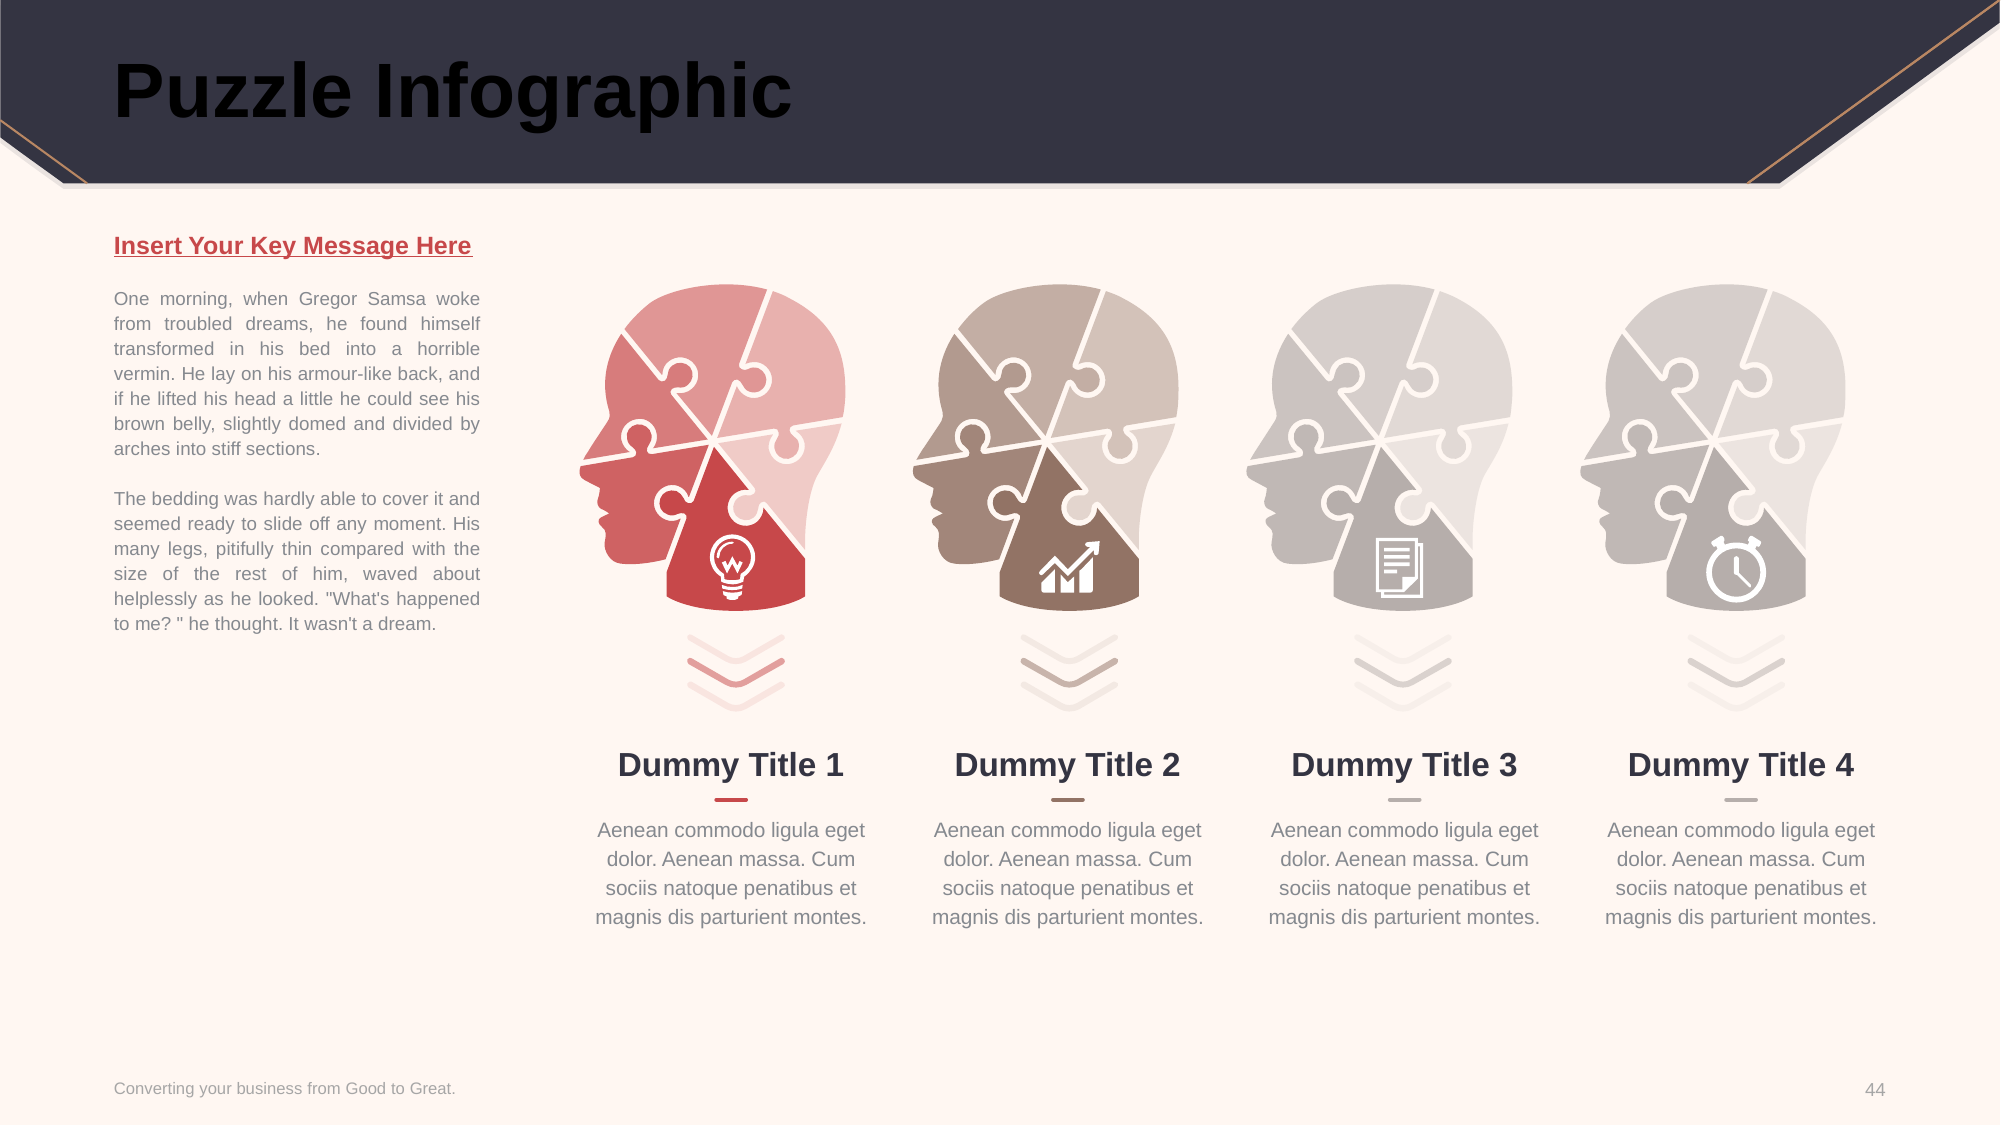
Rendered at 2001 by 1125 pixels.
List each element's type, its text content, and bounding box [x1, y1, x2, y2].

list Insert Your Key Message Here One morning, when Gregor Samsa woke from troubled dreams, he found himself transformed in his bed into a horrible vermin. He lay on his armour-like back, and if he lifted his head a little he could see his brown belly, slightly domed and divided by arches into stiff sections. The bedding was hardly able to cover it and seemed ready to slide off any moment. His many legs, pitifully thin compared with the size of the rest of him, waved about helplessly as he looked. "What's happened to me? " he thought. It wasn't a dream. [114, 234, 481, 1014]
slide_number 44 [1791, 1069, 1886, 1109]
title Puzzle Infographic [114, 5, 1886, 181]
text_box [578, 276, 1886, 930]
footer Converting your business from Good to Great. [114, 1068, 899, 1108]
